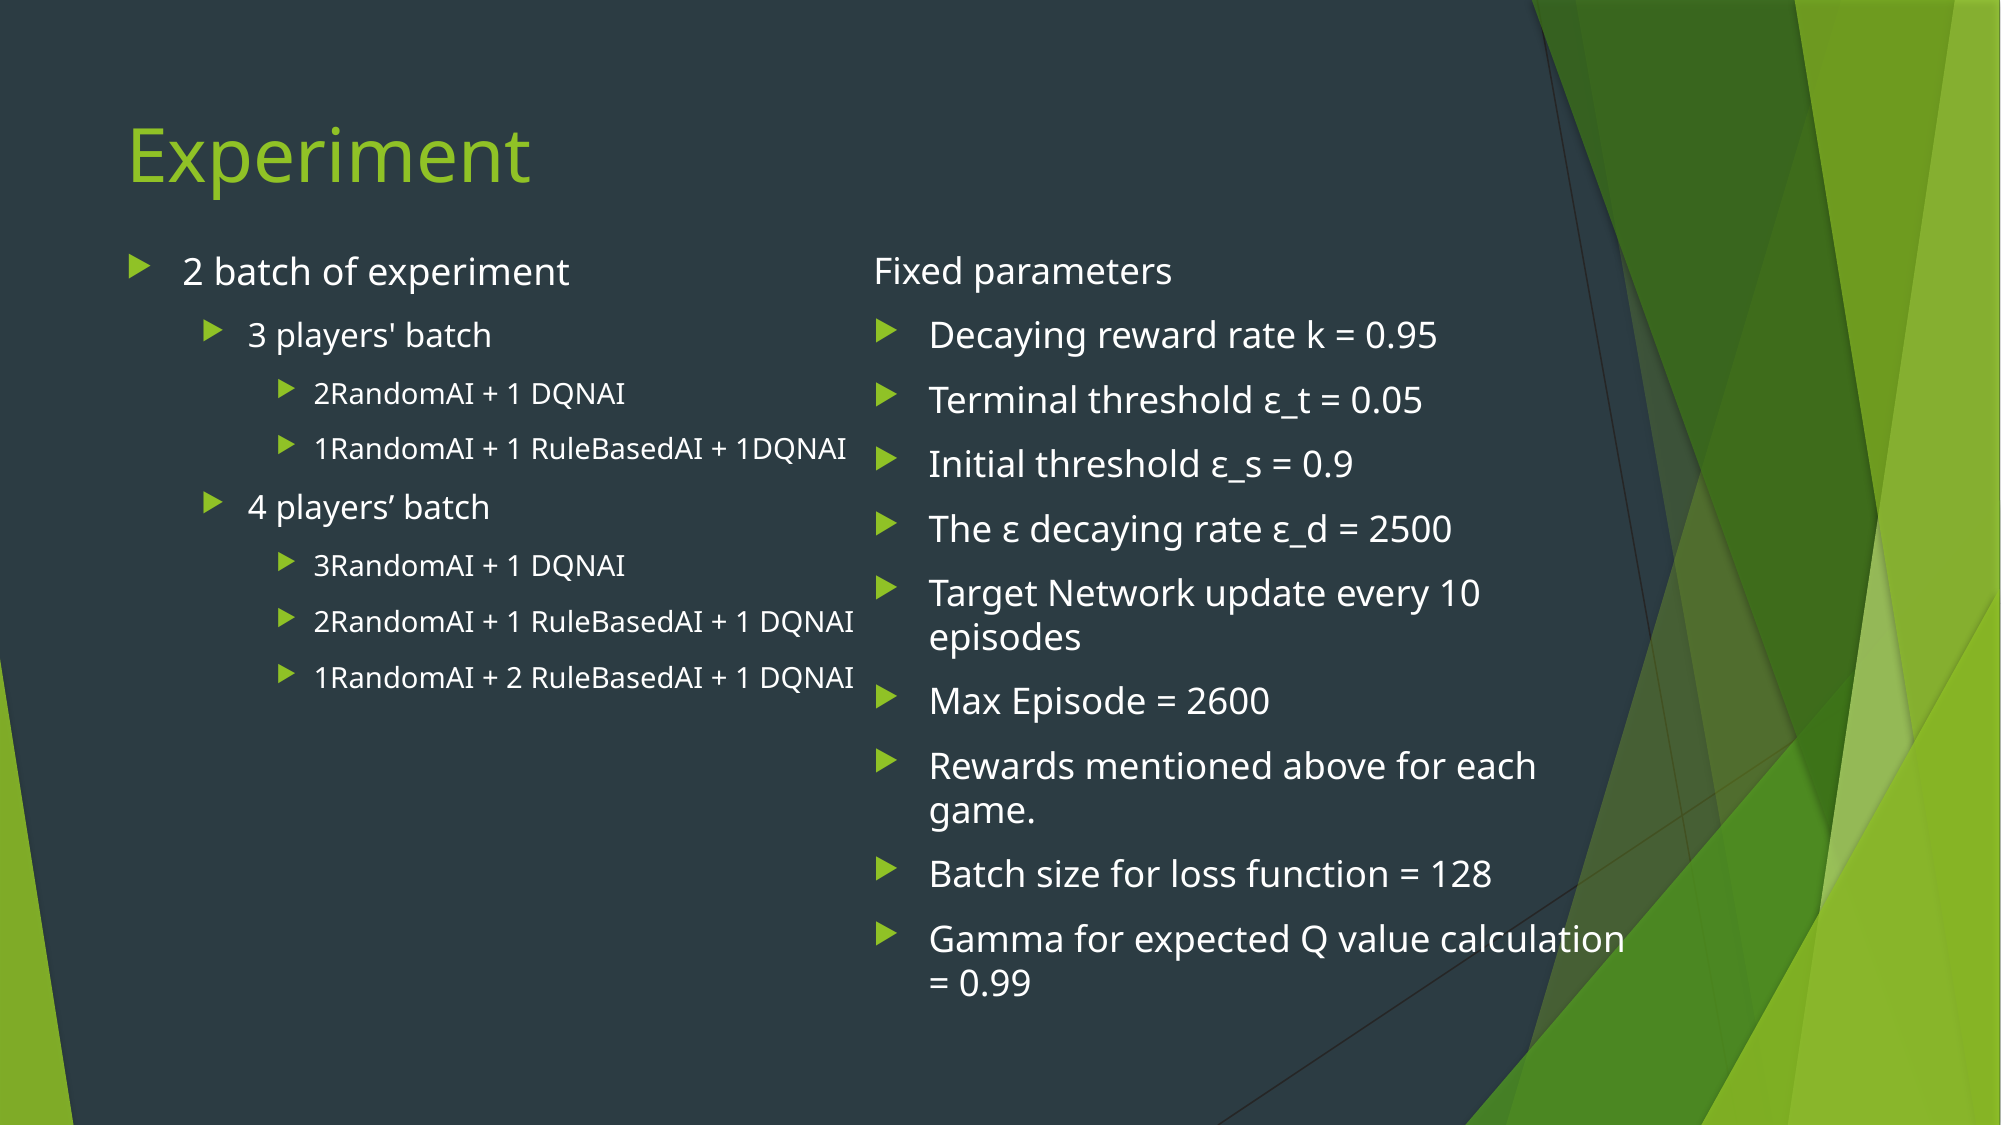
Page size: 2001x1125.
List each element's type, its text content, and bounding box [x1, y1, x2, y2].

title Experiment [111, 99, 1522, 240]
list 2 batch of experiment 3 players' batch 2RandomAI + 1 DQNAI 1RandomAI + 1 RuleBasedAI + 1DQNAI 4 players’ batch 3RandomAI + 1 DQNAI 2RandomAI + 1 RuleBasedAI + 1 DQNAI 1RandomAI + 2 RuleBasedAI + 1 DQNAI [111, 240, 858, 935]
text_box Fixed parameters Decaying reward rate k = 0.95 Terminal threshold ε_t = 0.05 Initial threshold ε_s = 0.9 The ε decaying rate ε_d = 2500 Target Network update every 10 episodes Max Episode = 2600 Rewards mentioned above for each game. Batch size for loss function = 128 Gamma for expected Q value calculation = 0.99 [858, 240, 1649, 1025]
